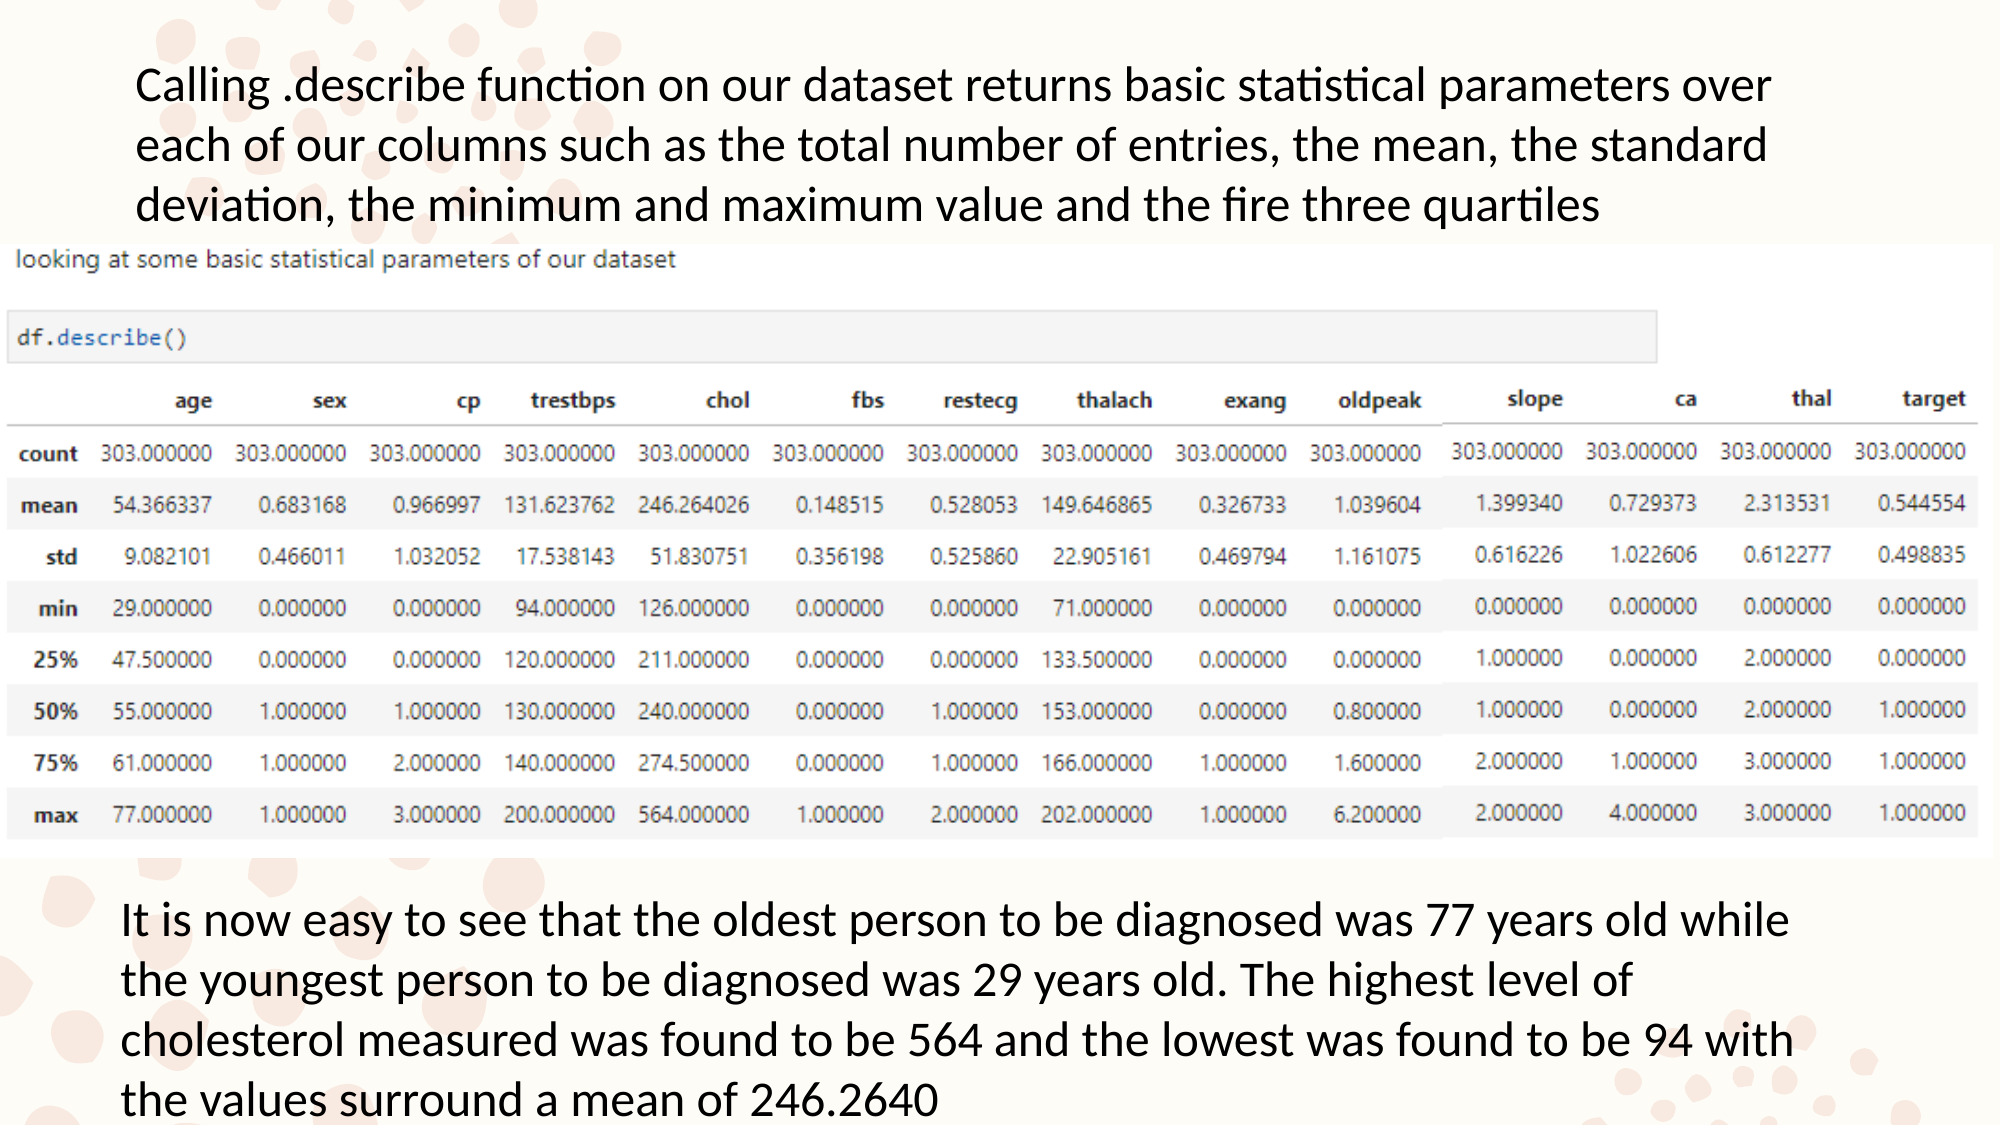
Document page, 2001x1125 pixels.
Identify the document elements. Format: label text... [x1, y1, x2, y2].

text_box It is now easy to see that the oldest person to be diagnosed was 77 years old while the youngest person to be diagnosed was 29 years old. The highest level of cholesterol measured was found to be 564 and the lowest was found to be 94 with the values surround a mean of 246.2640 [105, 879, 1832, 1125]
picture [0, 244, 1993, 858]
text_box Calling .describe function on our dataset returns basic statistical parameters over each of our columns such as the total number of entries, the mean, the standard deviation, the minimum and maximum value and the fire three quartiles [120, 44, 1872, 239]
